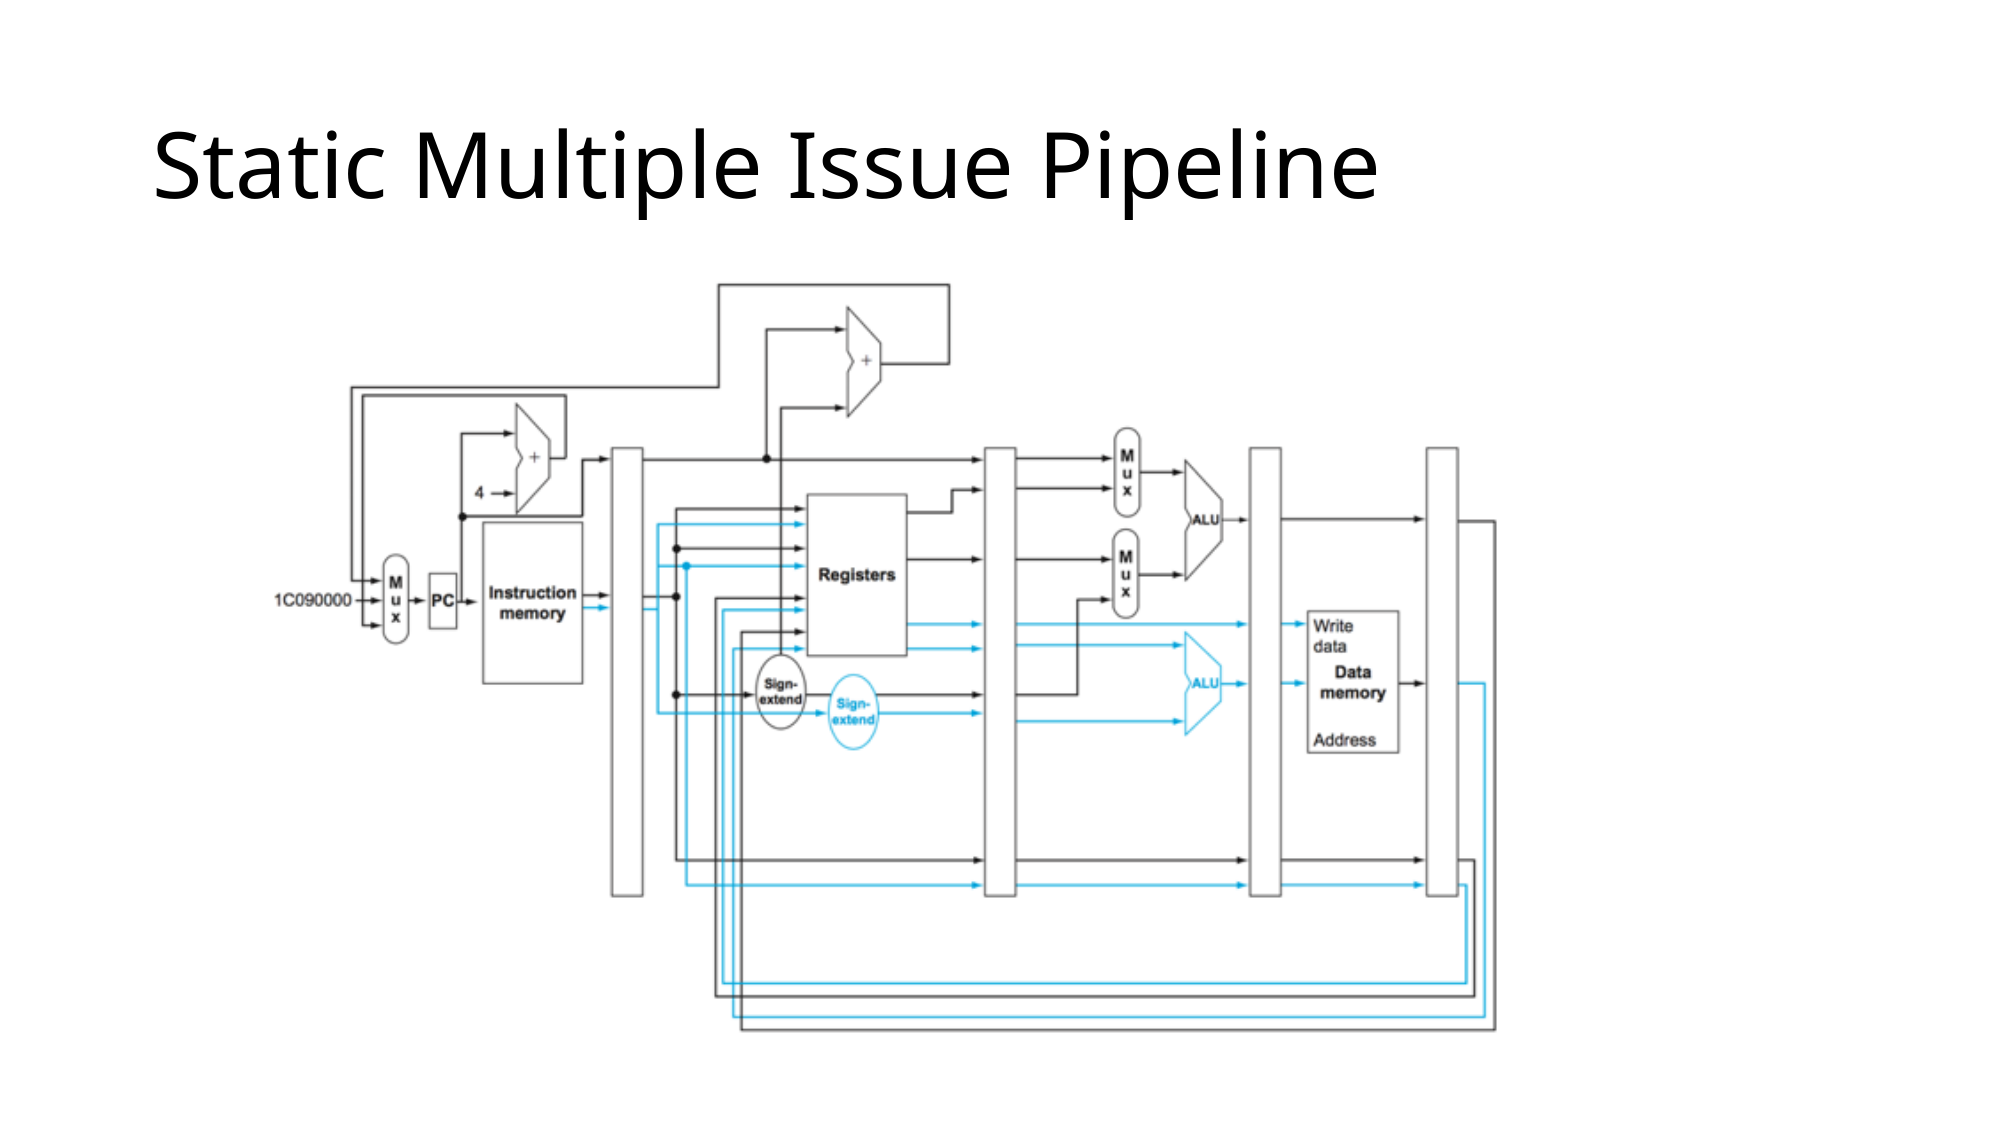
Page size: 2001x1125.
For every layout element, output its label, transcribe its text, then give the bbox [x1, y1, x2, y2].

picture [268, 277, 1504, 1038]
title Static Multiple Issue Pipeline [137, 59, 1863, 278]
